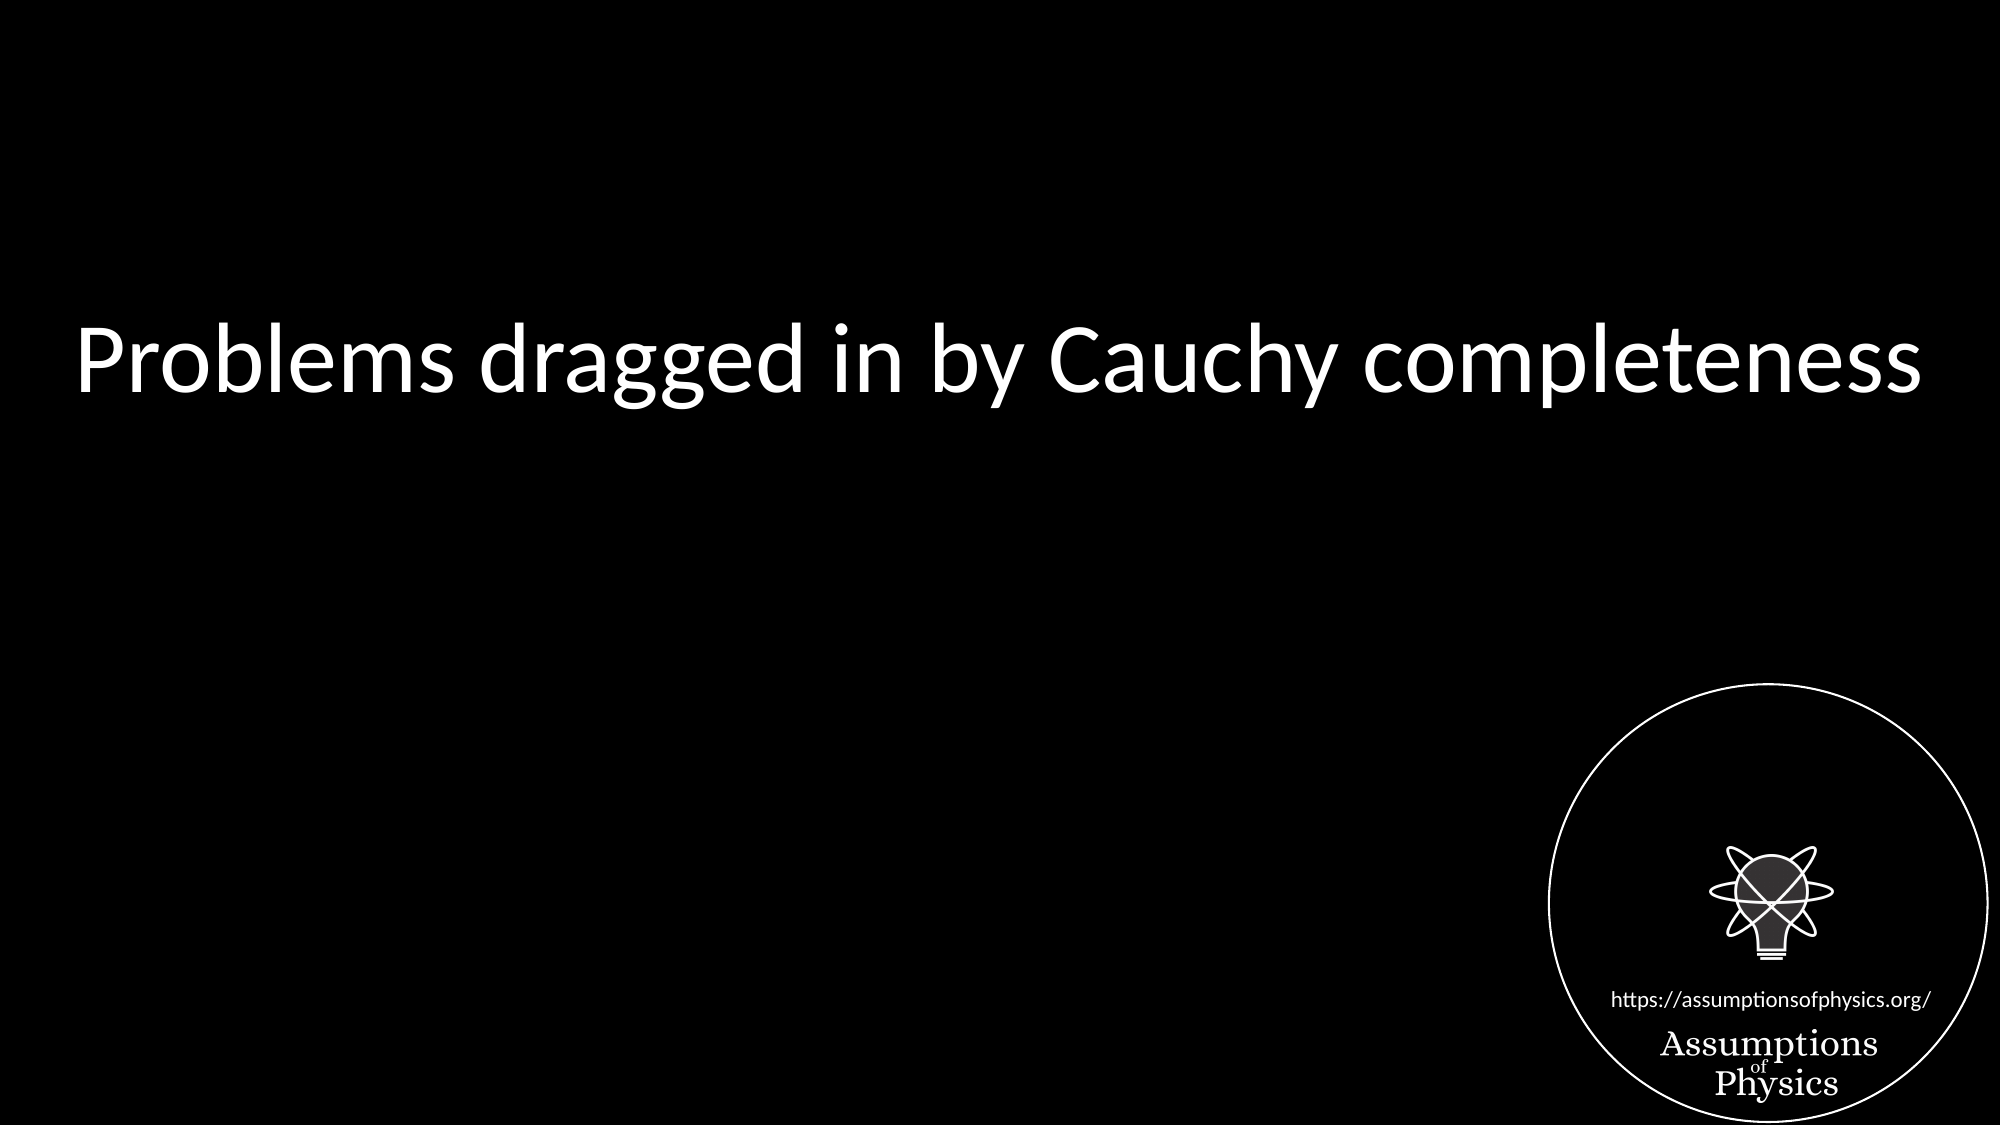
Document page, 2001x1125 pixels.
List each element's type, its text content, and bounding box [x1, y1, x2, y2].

picture [1709, 846, 1834, 960]
text_box Problems dragged in by Cauchy completeness [59, 284, 1941, 420]
picture [1660, 1029, 1877, 1103]
